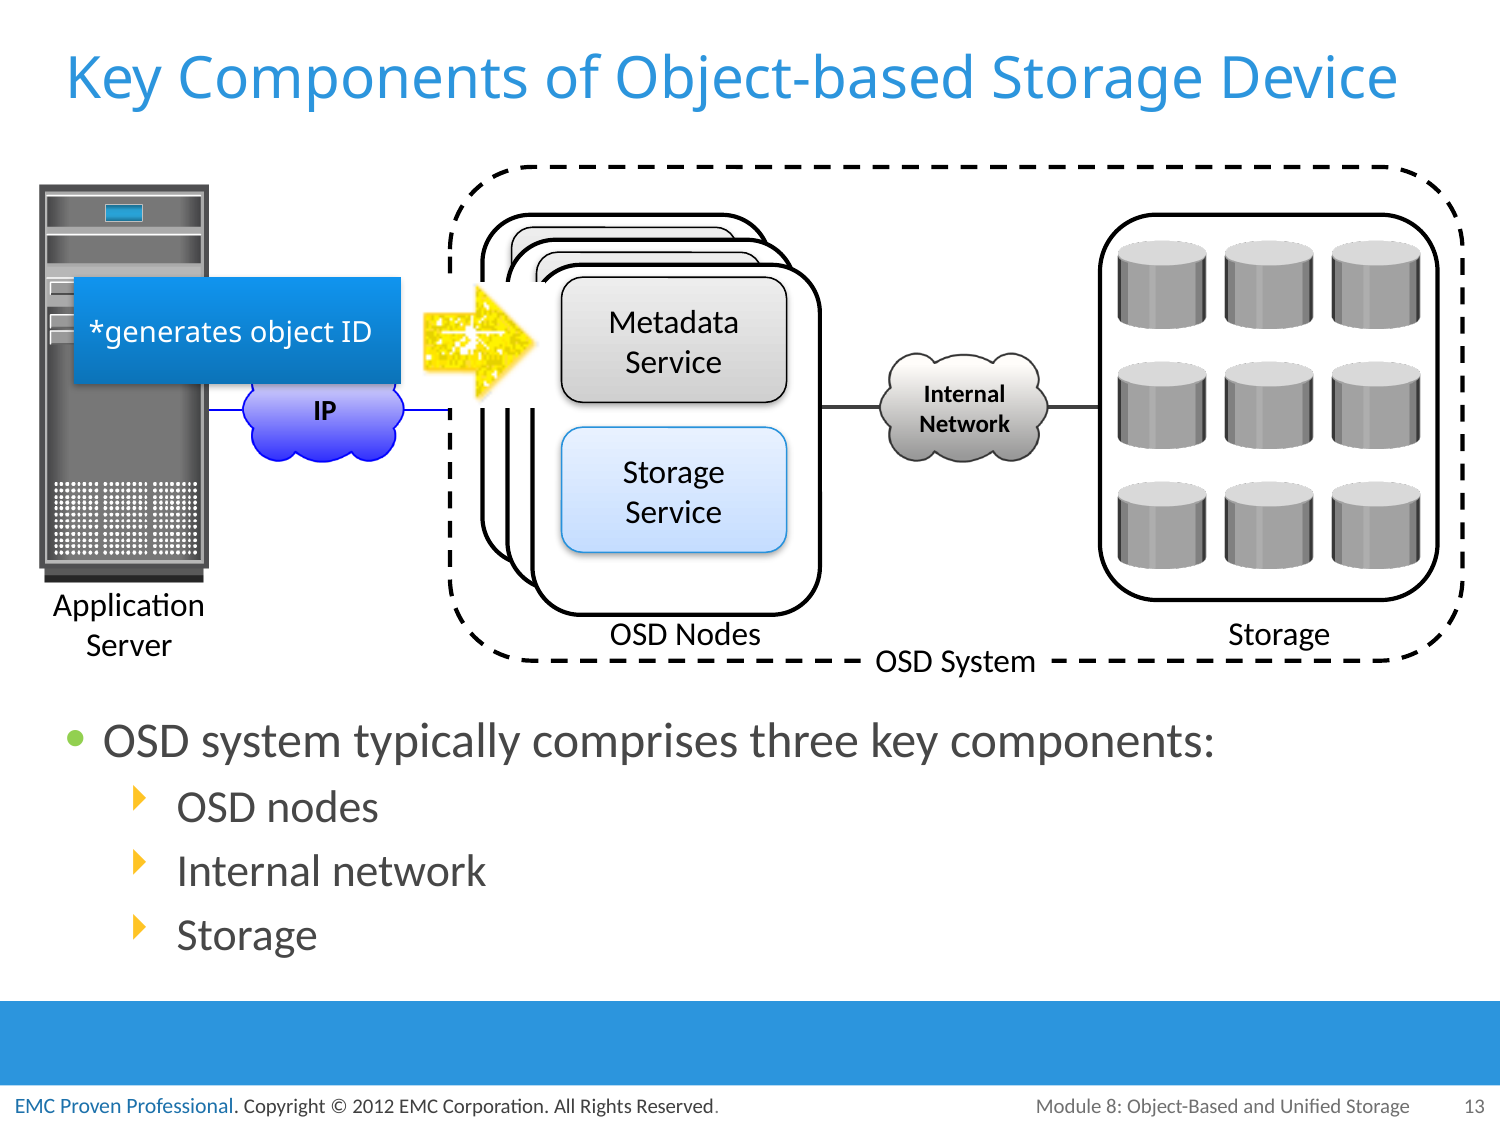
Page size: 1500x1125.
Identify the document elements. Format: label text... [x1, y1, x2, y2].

slide_number 13 [1425, 1087, 1500, 1125]
picture [419, 281, 546, 408]
text_box OSD system typically comprises three key components: OSD nodes Internal network Storage [50, 699, 1438, 988]
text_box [33, 166, 1463, 688]
title Key Components of Object-based Storage Device [49, 12, 1438, 138]
footer Module 8: Object-Based and Unified Storage [737, 1087, 1425, 1125]
